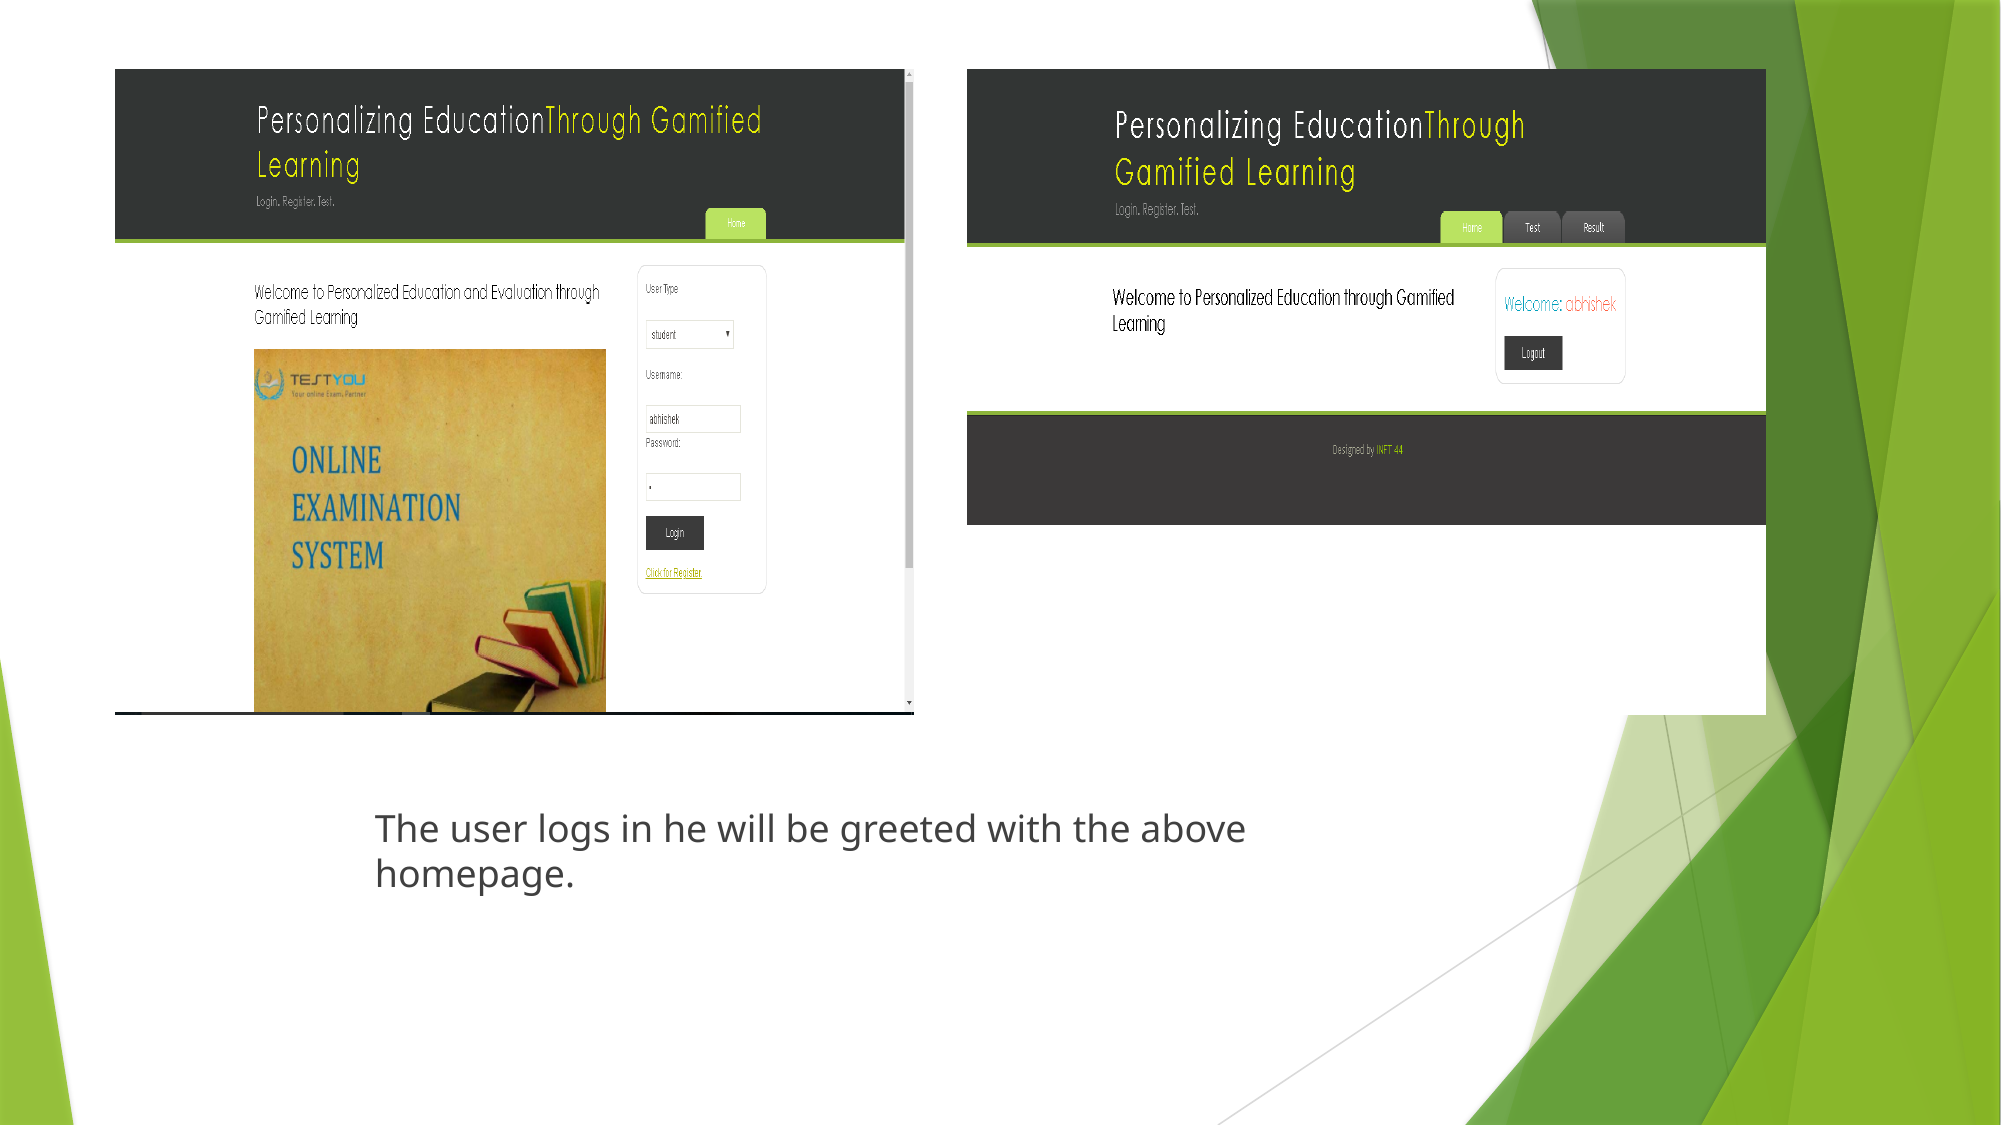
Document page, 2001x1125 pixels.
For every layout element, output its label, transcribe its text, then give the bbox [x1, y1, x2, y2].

picture [115, 69, 914, 715]
picture [967, 69, 1766, 715]
list The user logs in he will be greeted with the above homepage. [359, 797, 1467, 1073]
